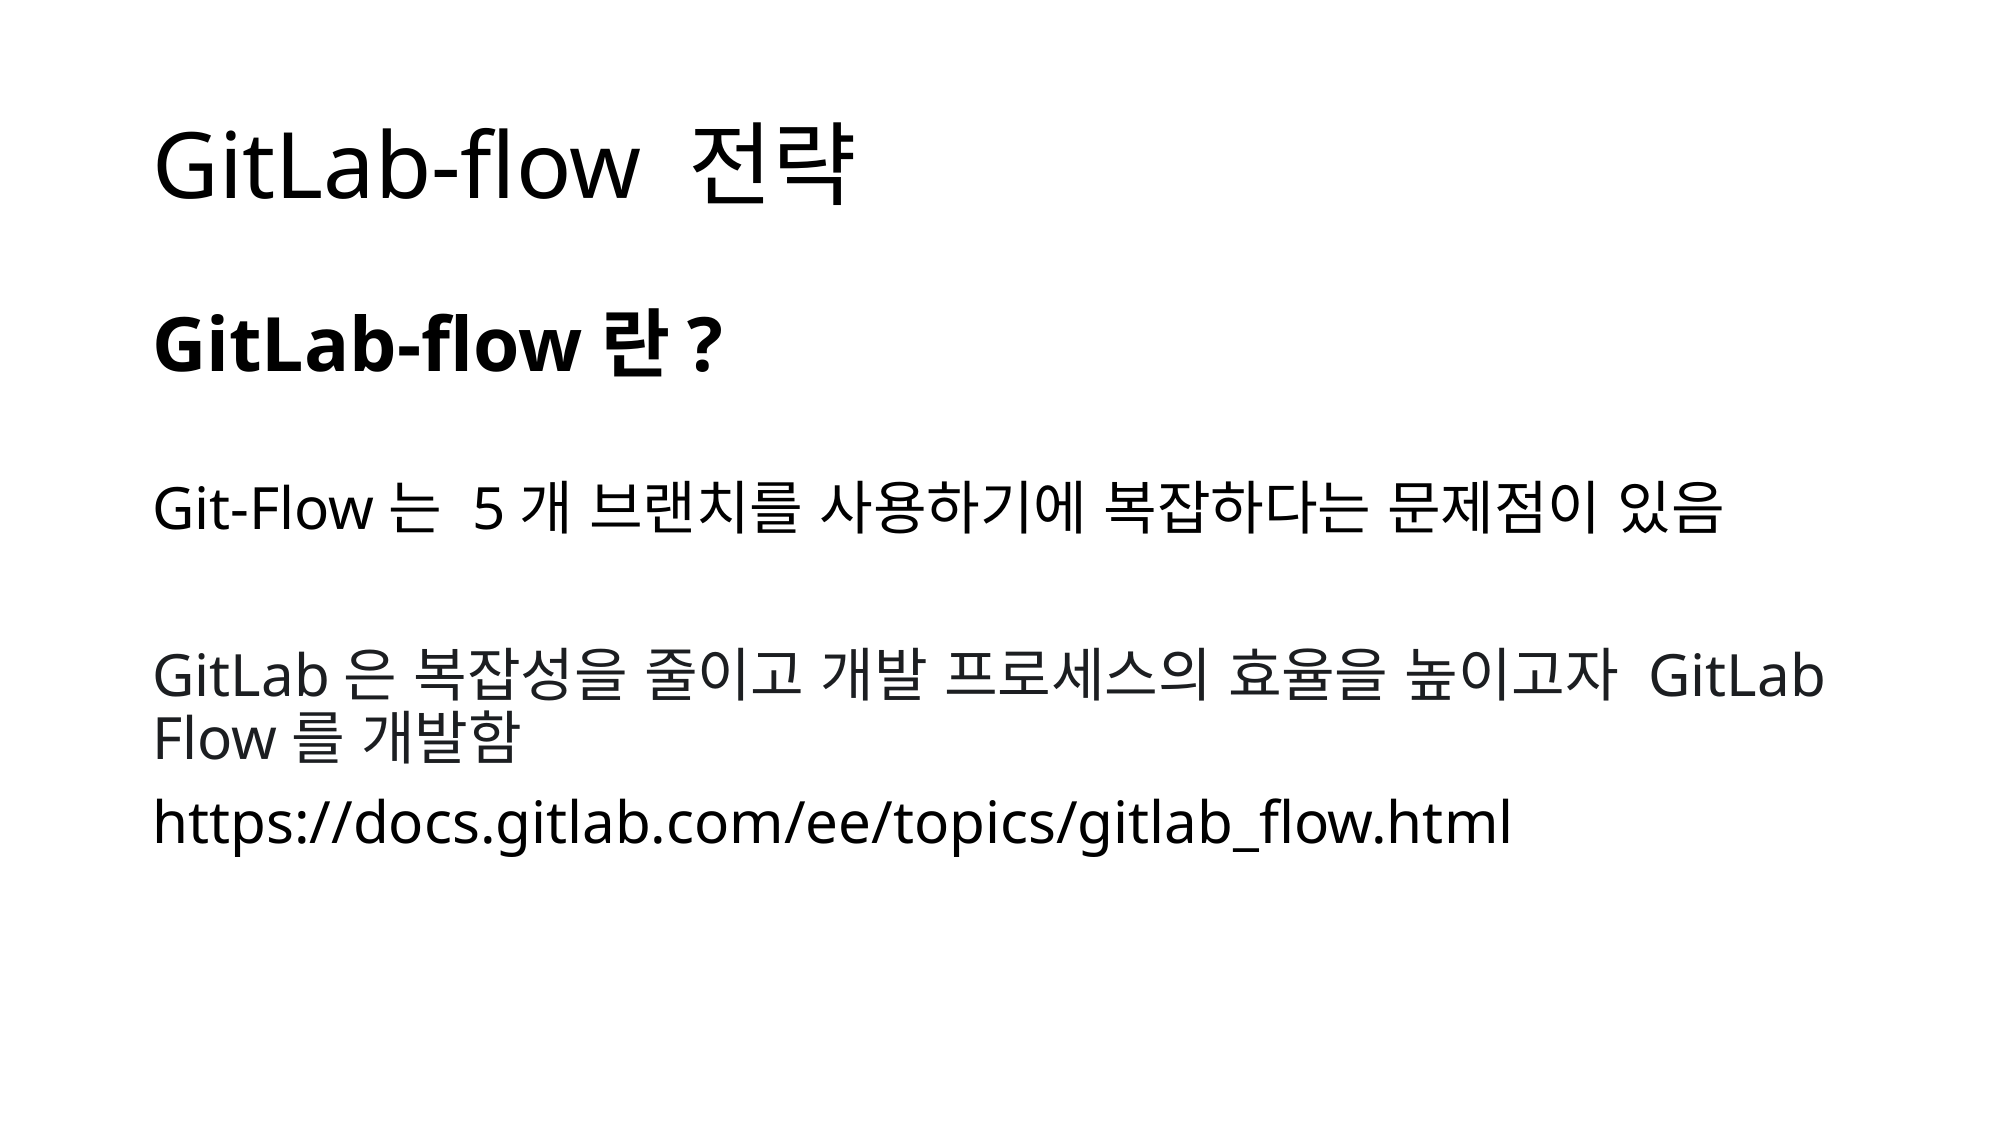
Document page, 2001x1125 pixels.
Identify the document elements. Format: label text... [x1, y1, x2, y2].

list GitLab-flow란? Git-Flow는 5개 브랜치를 사용하기에 복잡하다는 문제점이 있음 GitLab은 복잡성을 줄이고 개발 프로세스의 효율을 높이고자 GitLab Flow를 개발함 https://docs.gitlab.com/ee/topics/gitlab_flow.html [137, 299, 1863, 1014]
title GitLab-flow 전략 [137, 59, 1863, 278]
